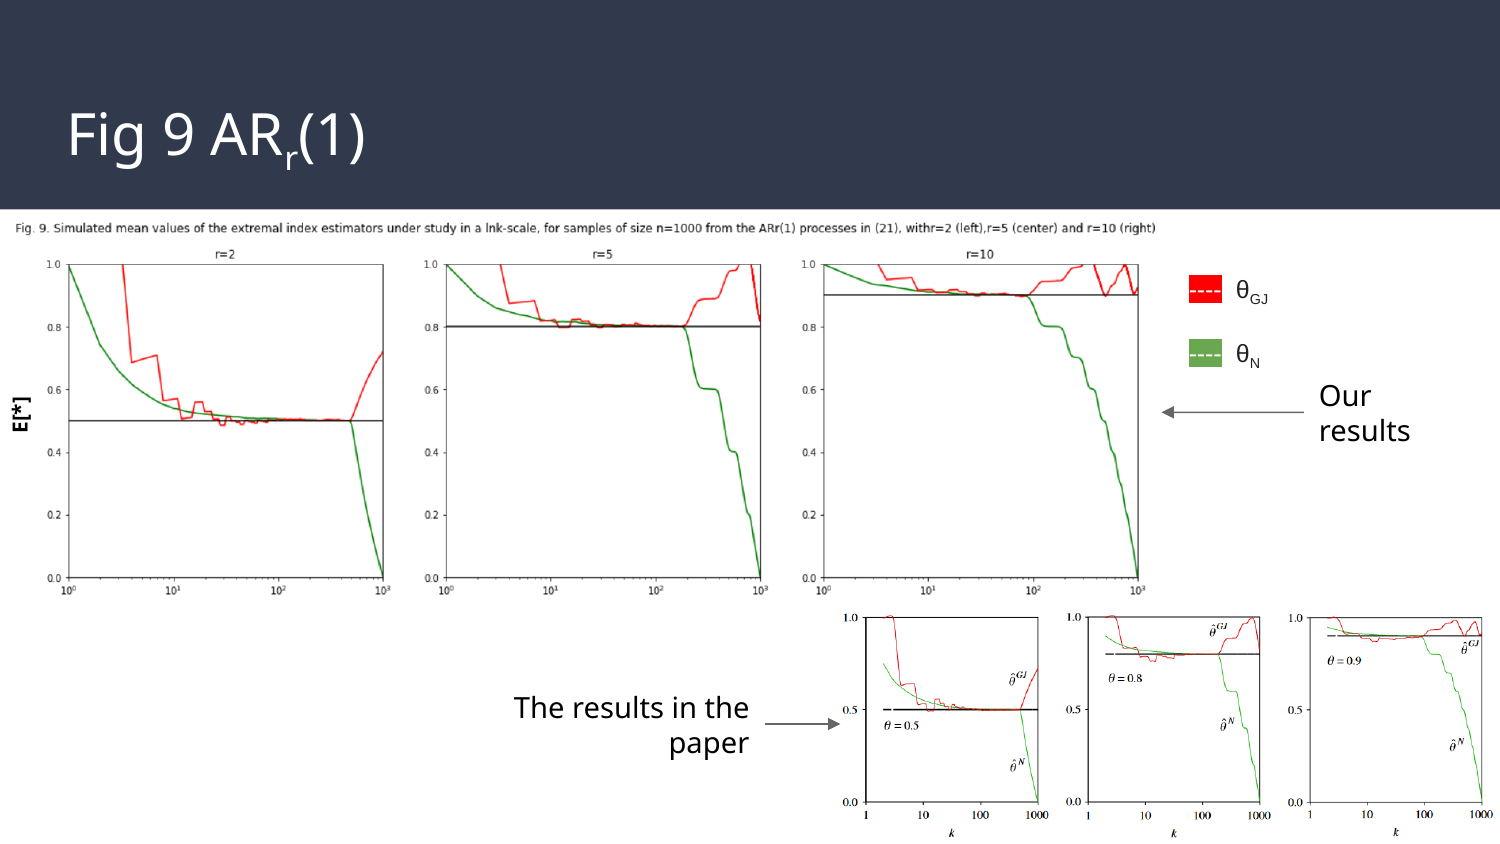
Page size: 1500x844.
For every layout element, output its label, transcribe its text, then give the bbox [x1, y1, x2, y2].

text_box ---- θGJ ---- θN [1173, 264, 1292, 380]
text_box The results in the paper [420, 692, 765, 756]
text_box Our results [1303, 361, 1436, 464]
picture [7, 215, 1496, 840]
title Fig 9 ARr(1) [51, 82, 1449, 185]
